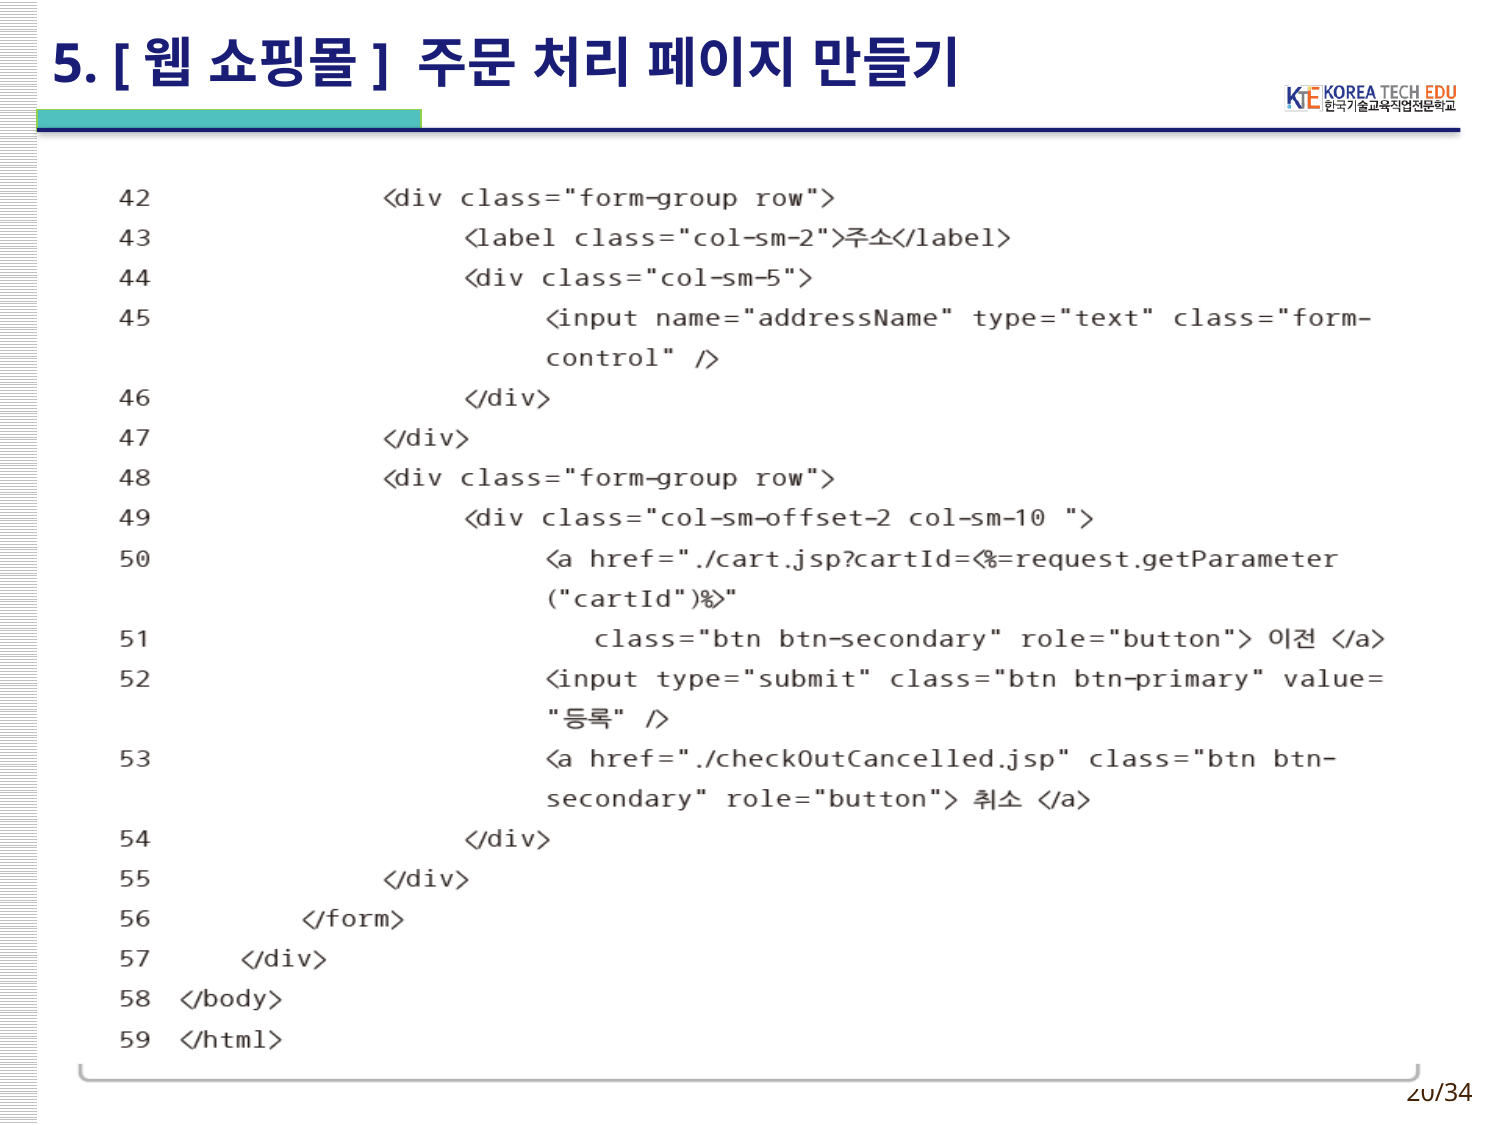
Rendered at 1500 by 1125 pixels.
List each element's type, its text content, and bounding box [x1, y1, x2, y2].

title 5. [웹 쇼핑몰] 주문 처리 페이지 만들기 [37, 13, 1278, 109]
picture [1281, 78, 1461, 116]
picture [65, 171, 1435, 1089]
